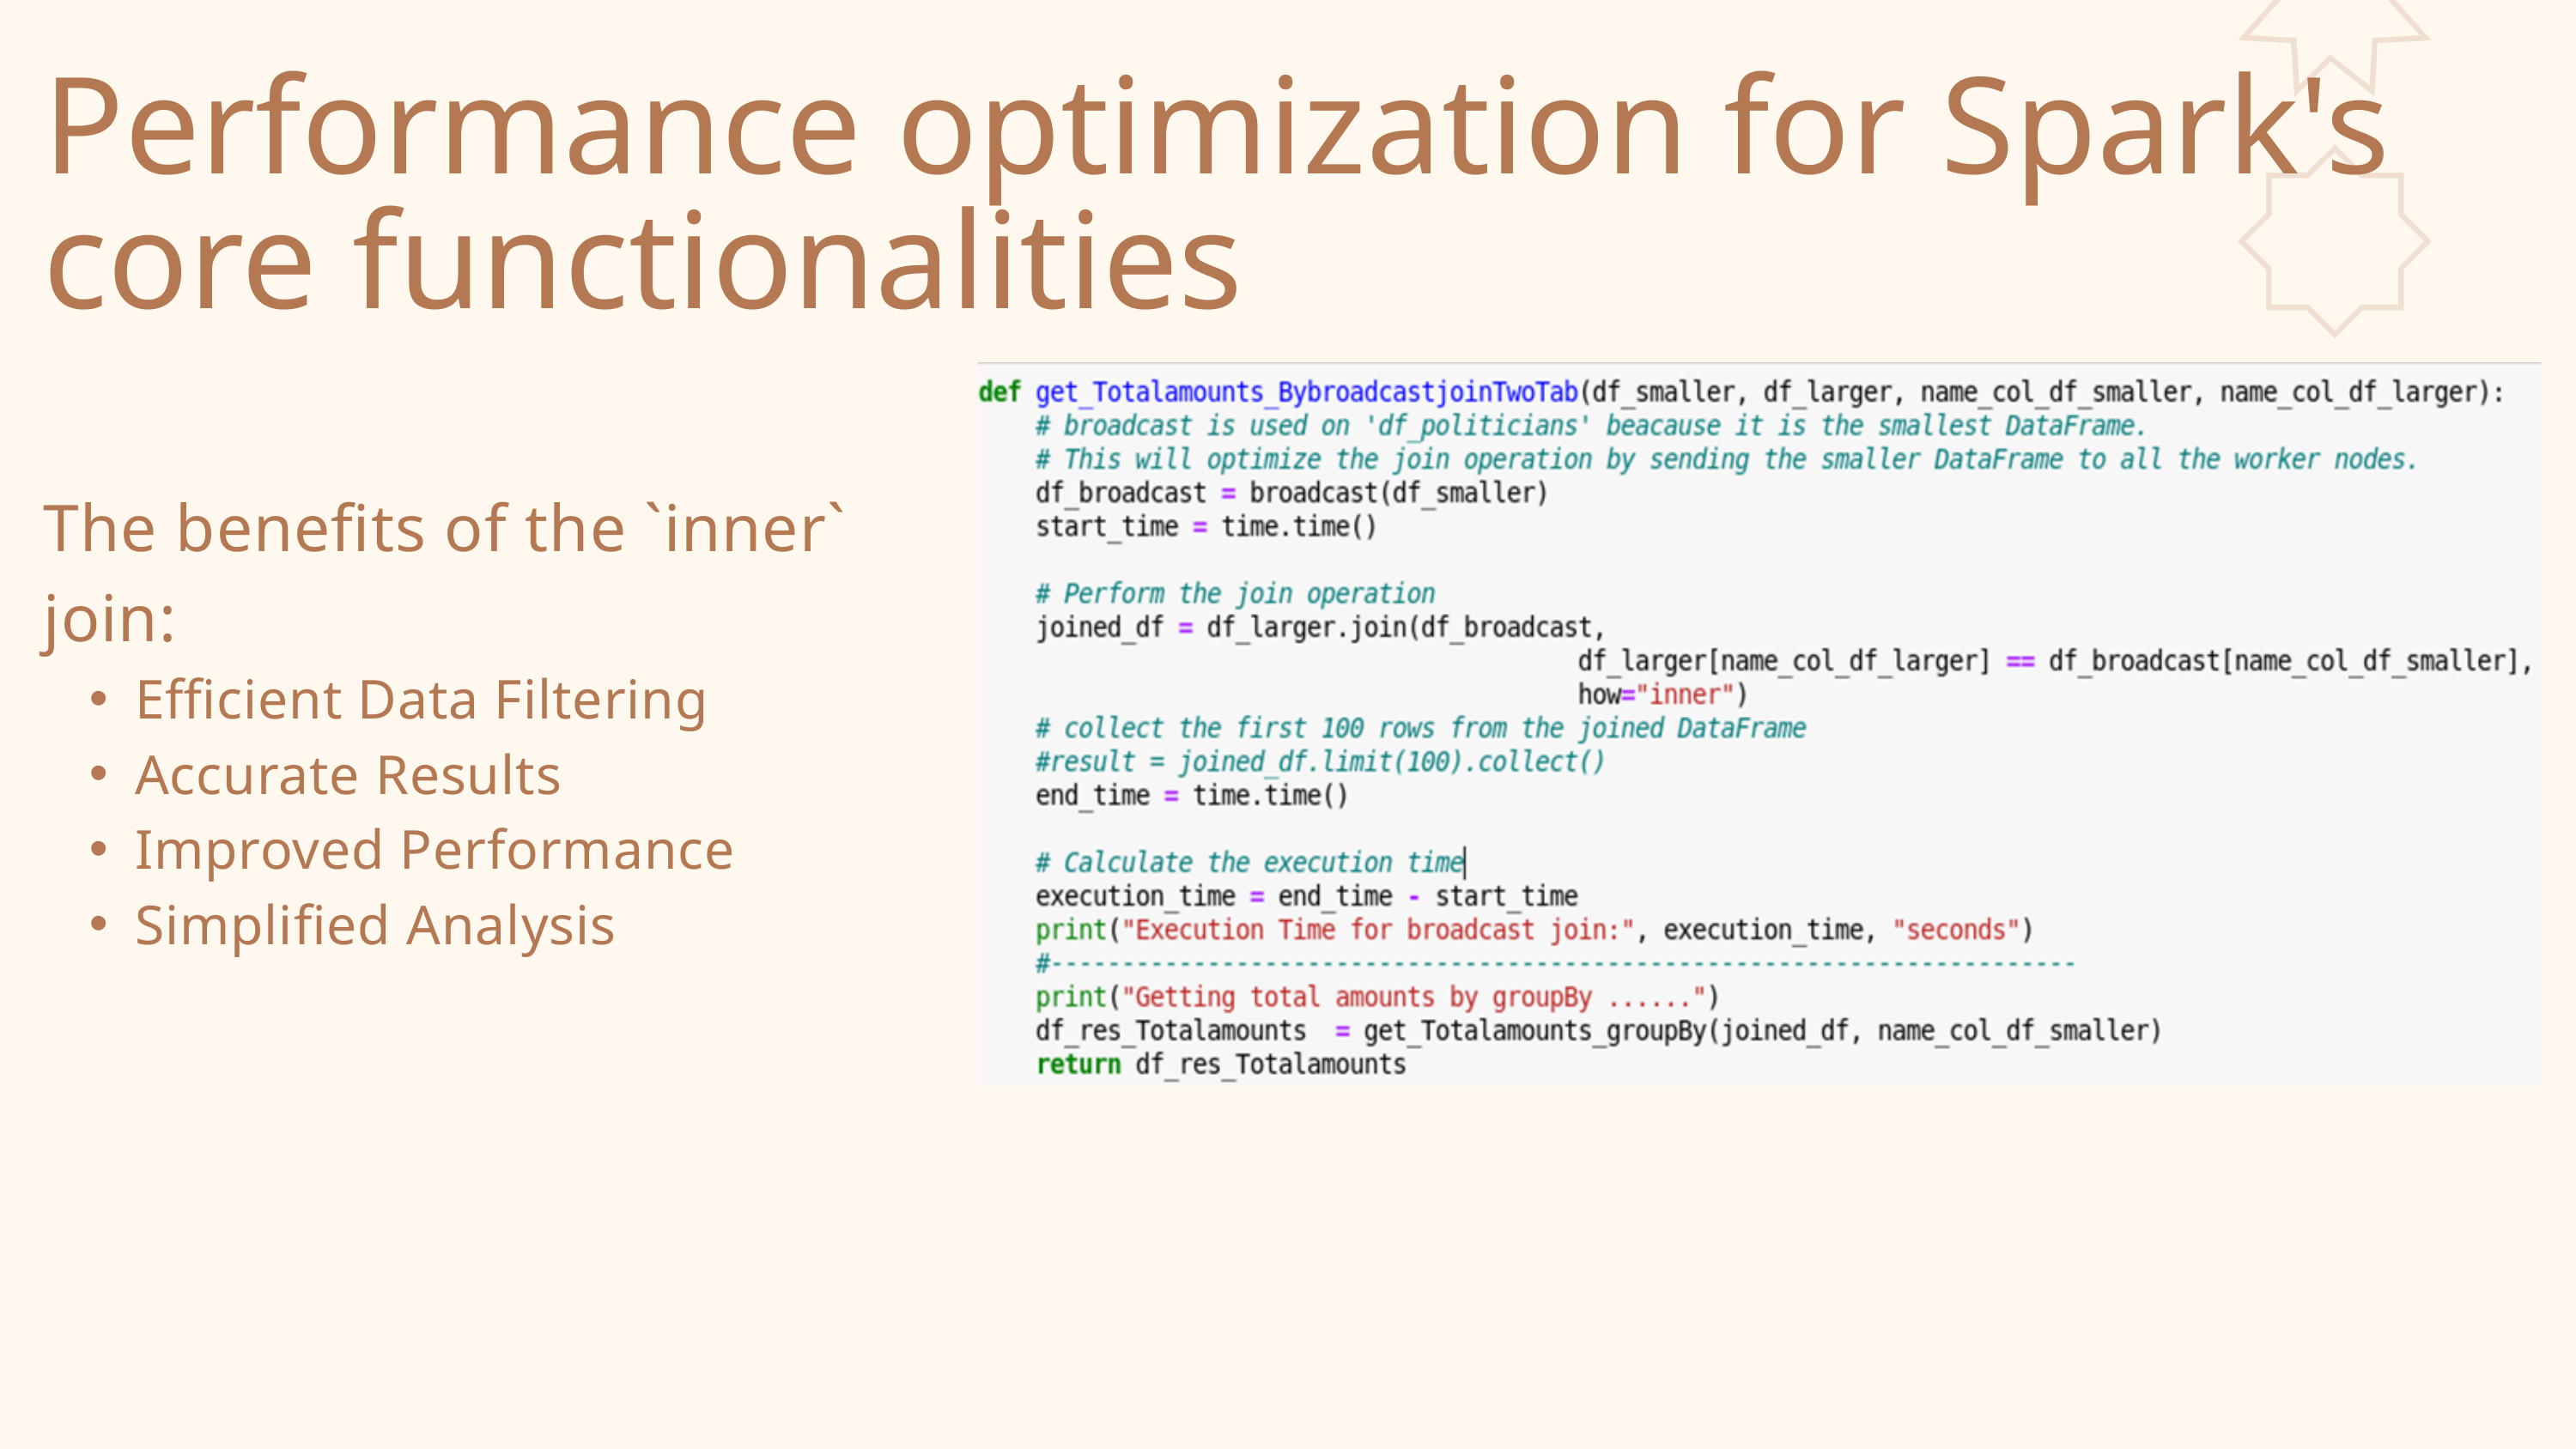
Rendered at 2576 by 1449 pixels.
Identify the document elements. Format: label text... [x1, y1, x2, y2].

text_box [2238, 0, 2431, 66]
text_box Performance optimization for Spark's core functionalities [43, 66, 2576, 470]
text_box The benefits of the `inner` join: Efficient Data Filtering Accurate Results Improved Performance Simplified Analysis [43, 474, 953, 955]
text_box [977, 470, 2542, 1086]
